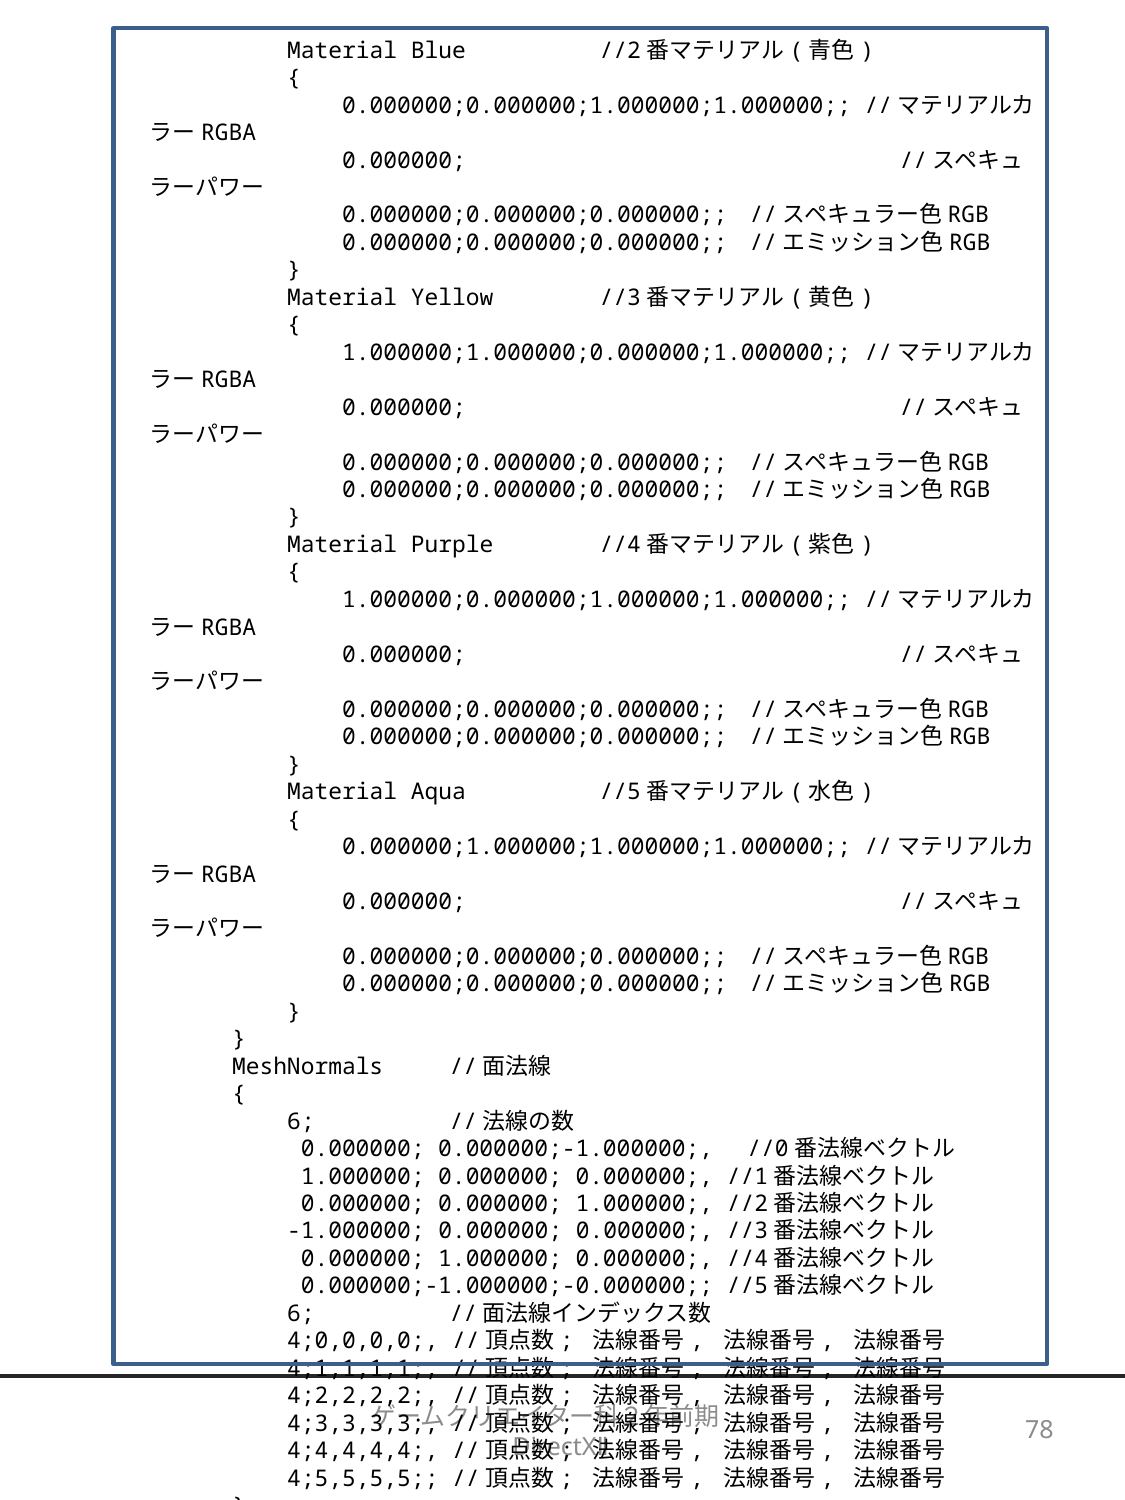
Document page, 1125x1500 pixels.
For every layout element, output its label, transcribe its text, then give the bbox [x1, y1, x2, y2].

text_box Material Blue //2番マテリアル(青色) { 0.000000;0.000000;1.000000;1.000000;; //マテリアルカラーRGBA 0.000000; //スペキュラーパワー 0.000000;0.000000;0.000000;; //スペキュラー色RGB 0.000000;0.000000;0.000000;; //エミッション色RGB } Material Yellow //3番マテリアル(黄色) { 1.000000;1.000000;0.000000;1.000000;; //マテリアルカラーRGBA 0.000000; //スペキュラーパワー 0.000000;0.000000;0.000000;; //スペキュラー色RGB 0.000000;0.000000;0.000000;; //エミッション色RGB } Material Purple //4番マテリアル(紫色) { 1.000000;0.000000;1.000000;1.000000;; //マテリアルカラーRGBA 0.000000; //スペキュラーパワー 0.000000;0.000000;0.000000;; //スペキュラー色RGB 0.000000;0.000000;0.000000;; //エミッション色RGB } Material Aqua //5番マテリアル(水色) { 0.000000;1.000000;1.000000;1.000000;; //マテリアルカラーRGBA 0.000000; //スペキュラーパワー 0.000000;0.000000;0.000000;; //スペキュラー色RGB 0.000000;0.000000;0.000000;; //エミッション色RGB } } MeshNormals //面法線 { 6; //法線の数 0.000000; 0.000000;-1.000000;, //0番法線ベクトル 1.000000; 0.000000; 0.000000;, //1番法線ベクトル 0.000000; 0.000000; 1.000000;, //2番法線ベクトル -1.000000; 0.000000; 0.000000;, //3番法線ベクトル 0.000000; 1.000000; 0.000000;, //4番法線ベクトル 0.000000;-1.000000;-0.000000;; //5番法線ベクトル 6; //面法線インデックス数 4;0,0,0,0;, //頂点数; 法線番号, 法線番号, 法線番号 4;1,1,1,1;, //頂点数; 法線番号, 法線番号, 法線番号 4;2,2,2,2;, //頂点数; 法線番号, 法線番号, 法線番号 4;3,3,3,3;, //頂点数; 法線番号, 法線番号, 法線番号 4;4,4,4,4;, //頂点数; 法線番号, 法線番号, 法線番号 4;5,5,5,5;; //頂点数; 法線番号, 法線番号, 法線番号 } } } [134, 27, 1069, 1375]
text_box Material Blue //2番マテリアル(青色) { 0.000000;0.000000;1.000000;1.000000;; //マテリアルカラーRGBA 0.000000; //スペキュラーパワー 0.000000;0.000000;0.000000;; //スペキュラー色RGB 0.000000;0.000000;0.000000;; //エミッション色RGB } Material Yellow //3番マテリアル(黄色) { 1.000000;1.000000;0.000000;1.000000;; //マテリアルカラーRGBA 0.000000; //スペキュラーパワー 0.000000;0.000000;0.000000;; //スペキュラー色RGB 0.000000;0.000000;0.000000;; //エミッション色RGB } Material Purple //4番マテリアル(紫色) { 1.000000;0.000000;1.000000;1.000000;; //マテリアルカラーRGBA 0.000000; //スペキュラーパワー 0.000000;0.000000;0.000000;; //スペキュラー色RGB 0.000000;0.000000;0.000000;; //エミッション色RGB } Material Aqua //5番マテリアル(水色) { 0.000000;1.000000;1.000000;1.000000;; //マテリアルカラーRGBA 0.000000; //スペキュラーパワー 0.000000;0.000000;0.000000;; //スペキュラー色RGB 0.000000;0.000000;0.000000;; //エミッション色RGB } } MeshNormals //面法線 { 6; //法線の数 0.000000; 0.000000;-1.000000;, //0番法線ベクトル 1.000000; 0.000000; 0.000000;, //1番法線ベクトル 0.000000; 0.000000; 1.000000;, //2番法線ベクトル -1.000000; 0.000000; 0.000000;, //3番法線ベクトル 0.000000; 1.000000; 0.000000;, //4番法線ベクトル 0.000000;-1.000000;-0.000000;; //5番法線ベクトル 6; //面法線インデックス数 4;0,0,0,0;, //頂点数; 法線番号, 法線番号, 法線番号 4;1,1,1,1;, //頂点数; 法線番号, 法線番号, 法線番号 4;2,2,2,2;, //頂点数; 法線番号, 法線番号, 法線番号 4;3,3,3,3;, //頂点数; 法線番号, 法線番号, 法線番号 4;4,4,4,4;, //頂点数; 法線番号, 法線番号, 法線番号 4;5,5,5,5;; //頂点数; 法線番号, 法線番号, 法線番号 } } } [134, 1384, 1069, 1500]
text_box [111, 26, 1049, 1366]
